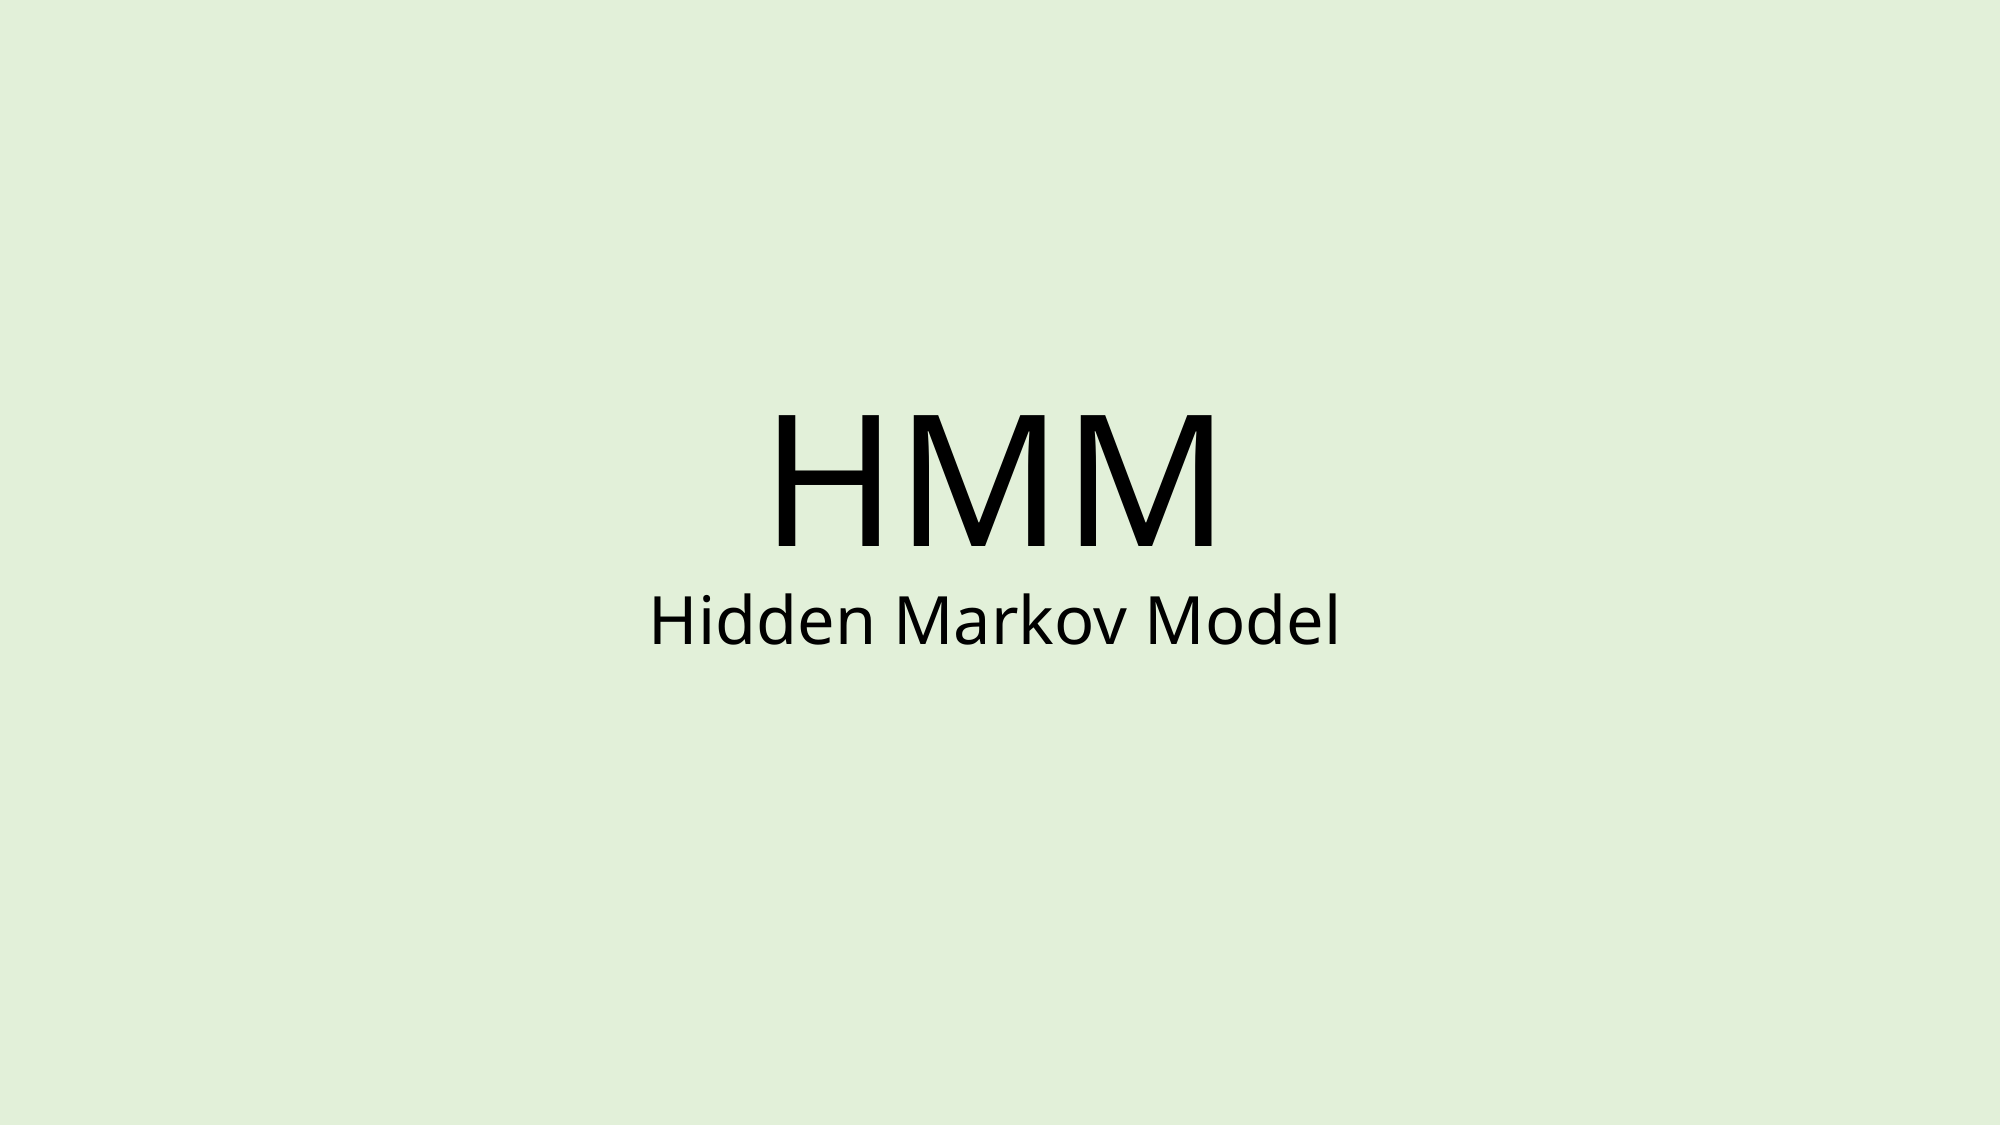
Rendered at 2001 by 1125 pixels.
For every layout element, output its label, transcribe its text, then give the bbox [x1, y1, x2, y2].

title HMM Hidden Markov Model [27, 393, 1964, 654]
